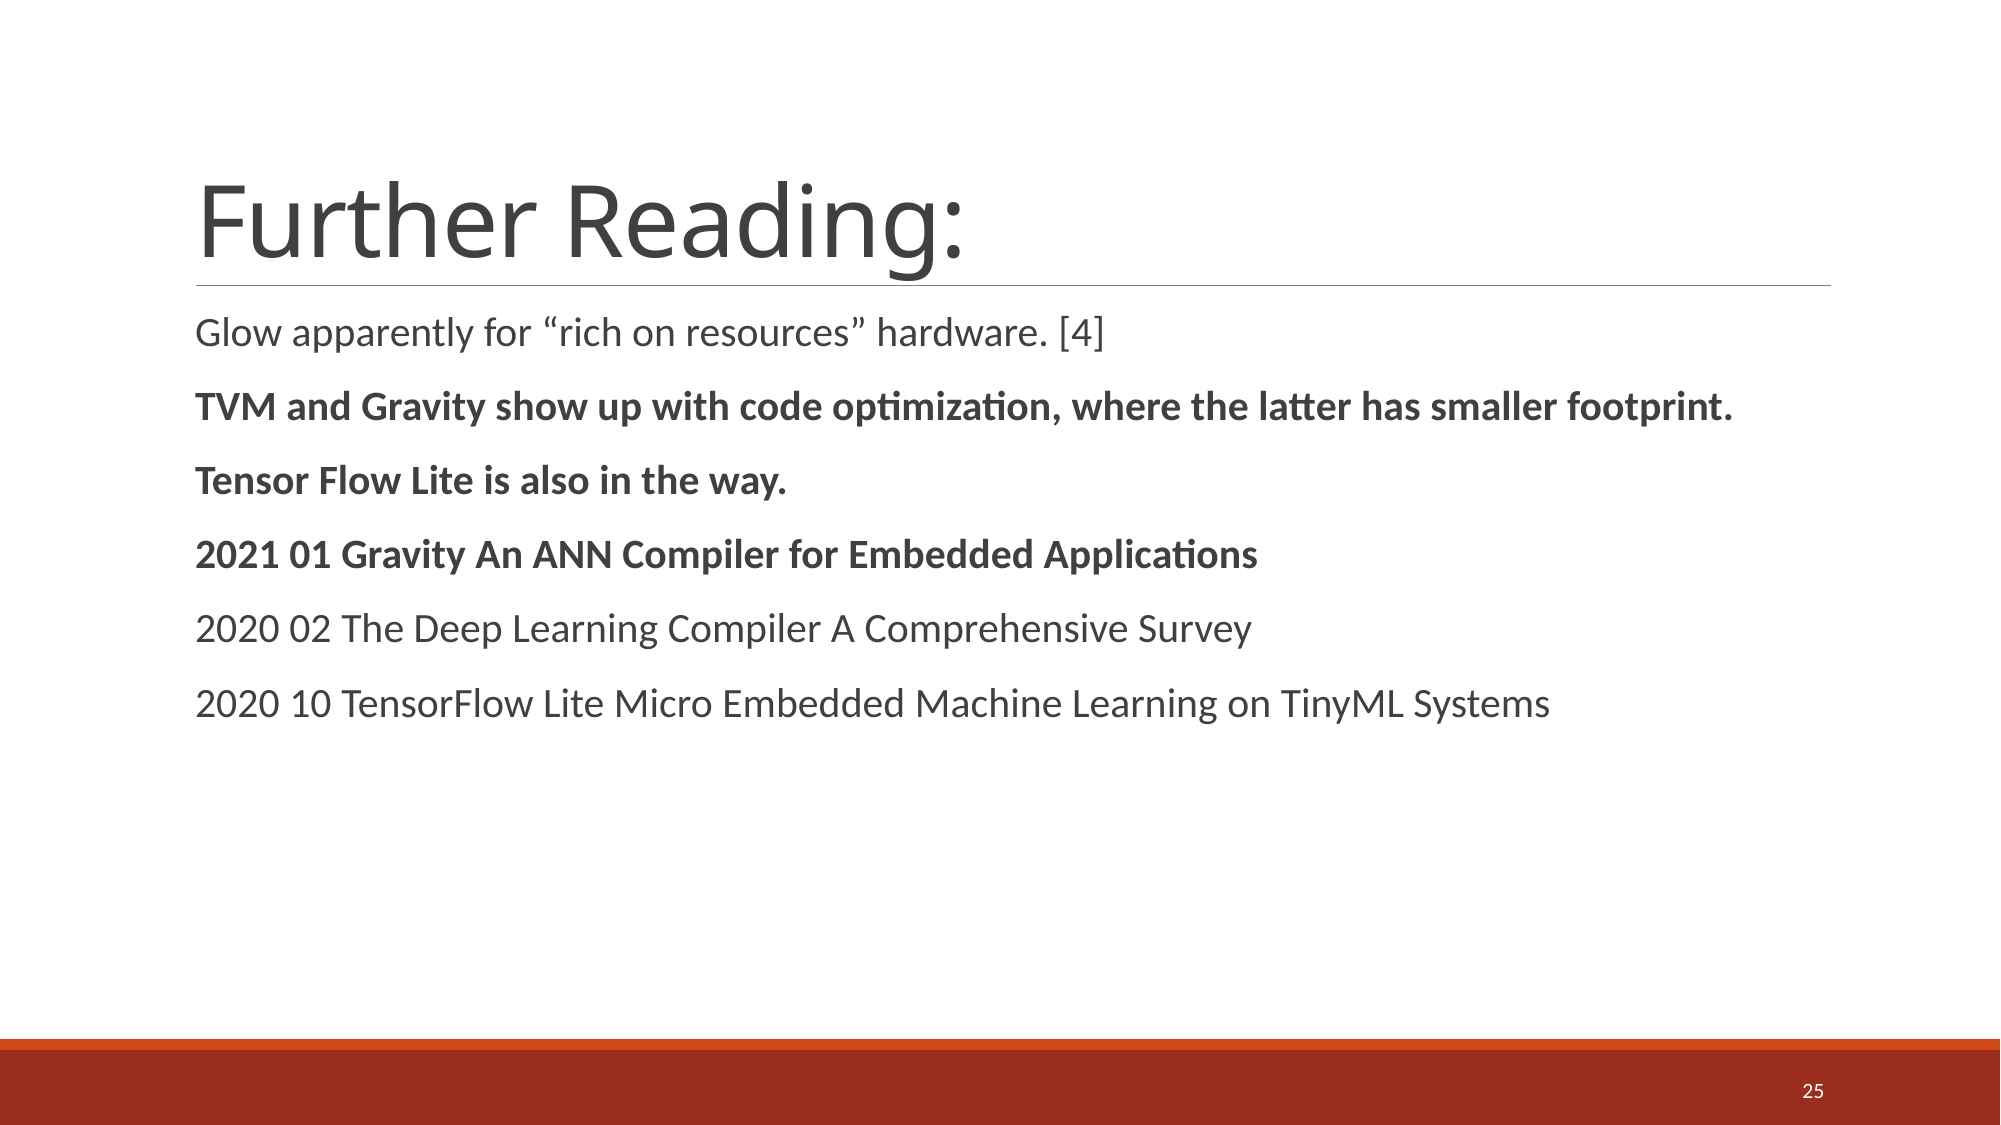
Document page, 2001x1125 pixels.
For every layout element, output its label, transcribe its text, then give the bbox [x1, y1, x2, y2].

slide_number 25 [1624, 1059, 1840, 1120]
title Further Reading: [180, 47, 1830, 285]
list Glow apparently for “rich on resources” hardware. [4] TVM and Gravity show up with code optimization, where the latter has smaller footprint. Tensor Flow Lite is also in the way. 2021 01 Gravity An ANN Compiler for Embedded Applications 2020 02 The Deep Learning Compiler A Comprehensive Survey 2020 10 TensorFlow Lite Micro Embedded Machine Learning on TinyML Systems [180, 302, 1830, 963]
